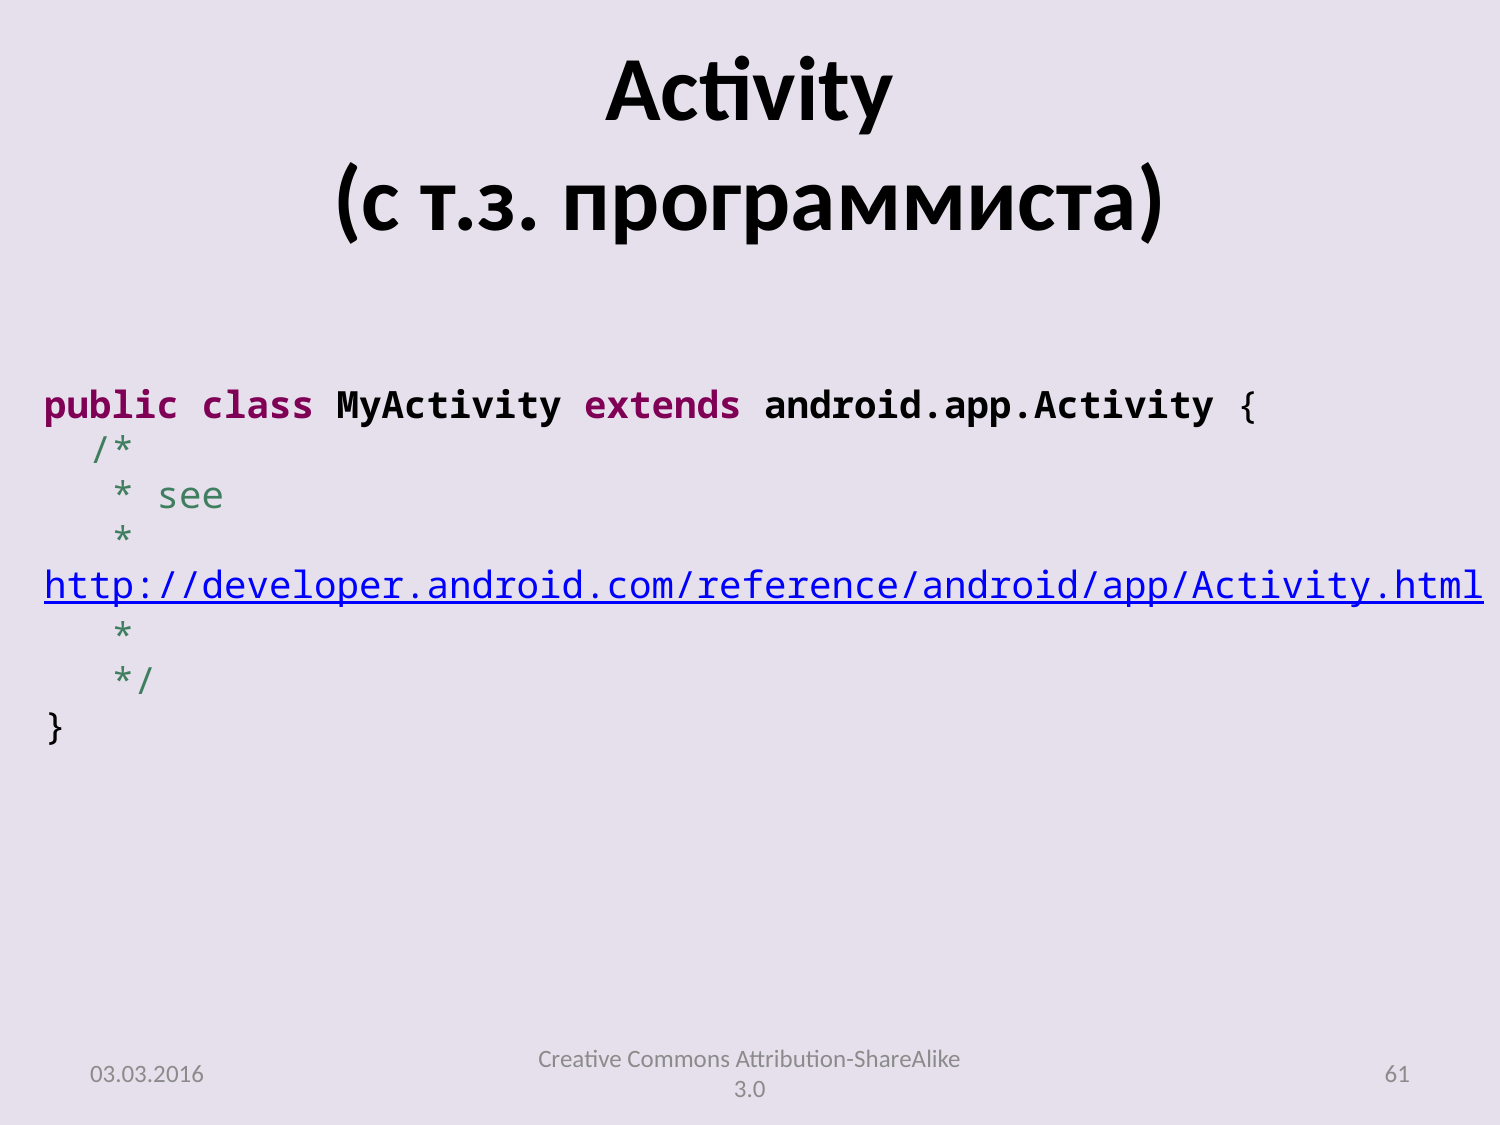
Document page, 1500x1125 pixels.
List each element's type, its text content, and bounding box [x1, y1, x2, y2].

title Activity (с т.з. программиста) [74, 44, 1426, 233]
slide_number 61 [1074, 1042, 1425, 1103]
text_box public class MyActivity extends android.app.Activity { /* * see * http://developer.android.com/reference/android/app/Activity.html * */ } [29, 373, 1500, 755]
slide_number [75, 1042, 425, 1103]
footer Creative Commons Attribution-ShareAlike 3.0 [512, 1042, 988, 1103]
